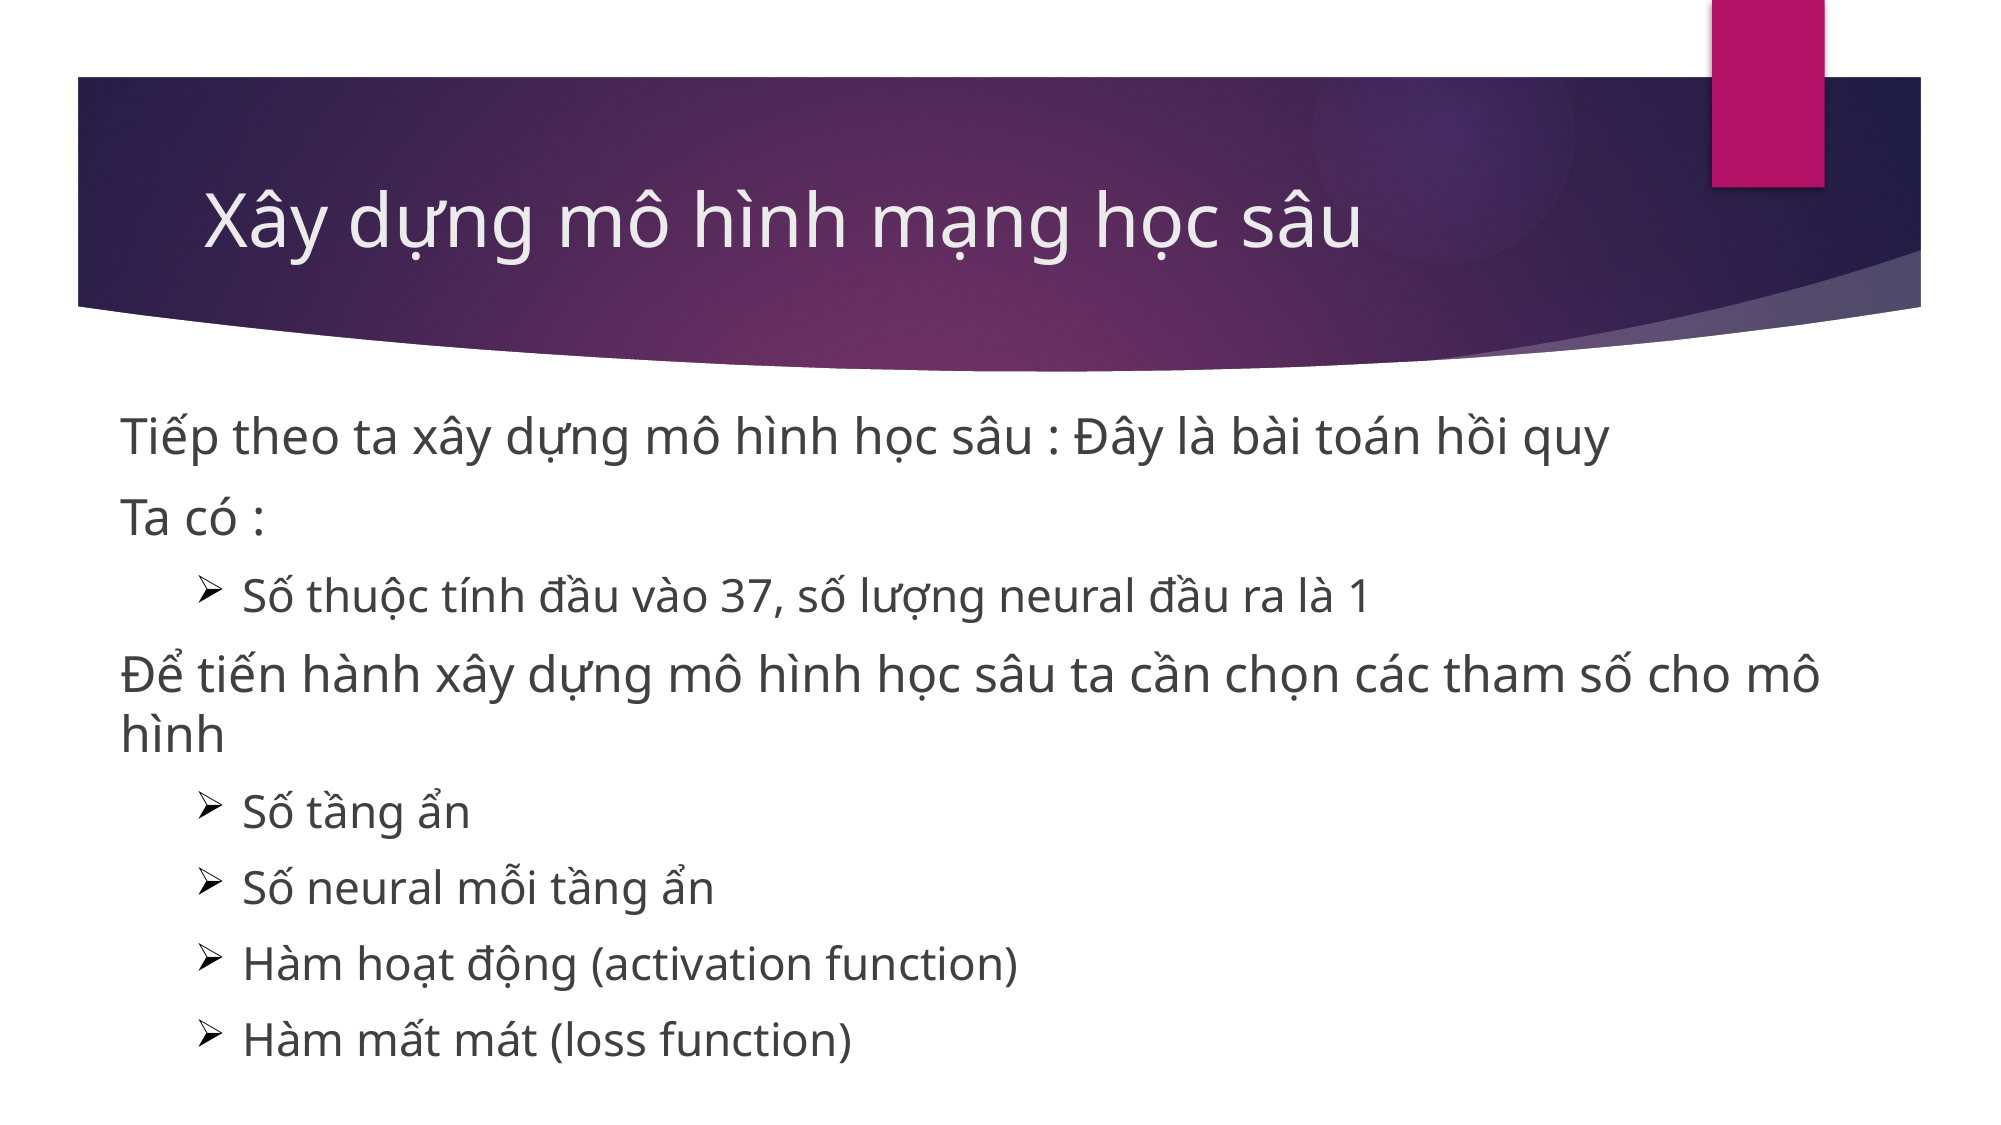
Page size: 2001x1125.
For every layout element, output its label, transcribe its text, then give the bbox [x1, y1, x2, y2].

title Xây dựng mô hình mạng học sâu [189, 159, 1627, 276]
text_box Tiếp theo ta xây dựng mô hình học sâu : Đây là bài toán hồi quy Ta có : Số thuộc tính đầu vào 37, số lượng neural đầu ra là 1 Để tiến hành xây dựng mô hình học sâu ta cần chọn các tham số cho mô hình Số tầng ẩn Số neural mỗi tầng ẩn Hàm hoạt động (activation function) Hàm mất mát (loss function) [105, 397, 1903, 998]
